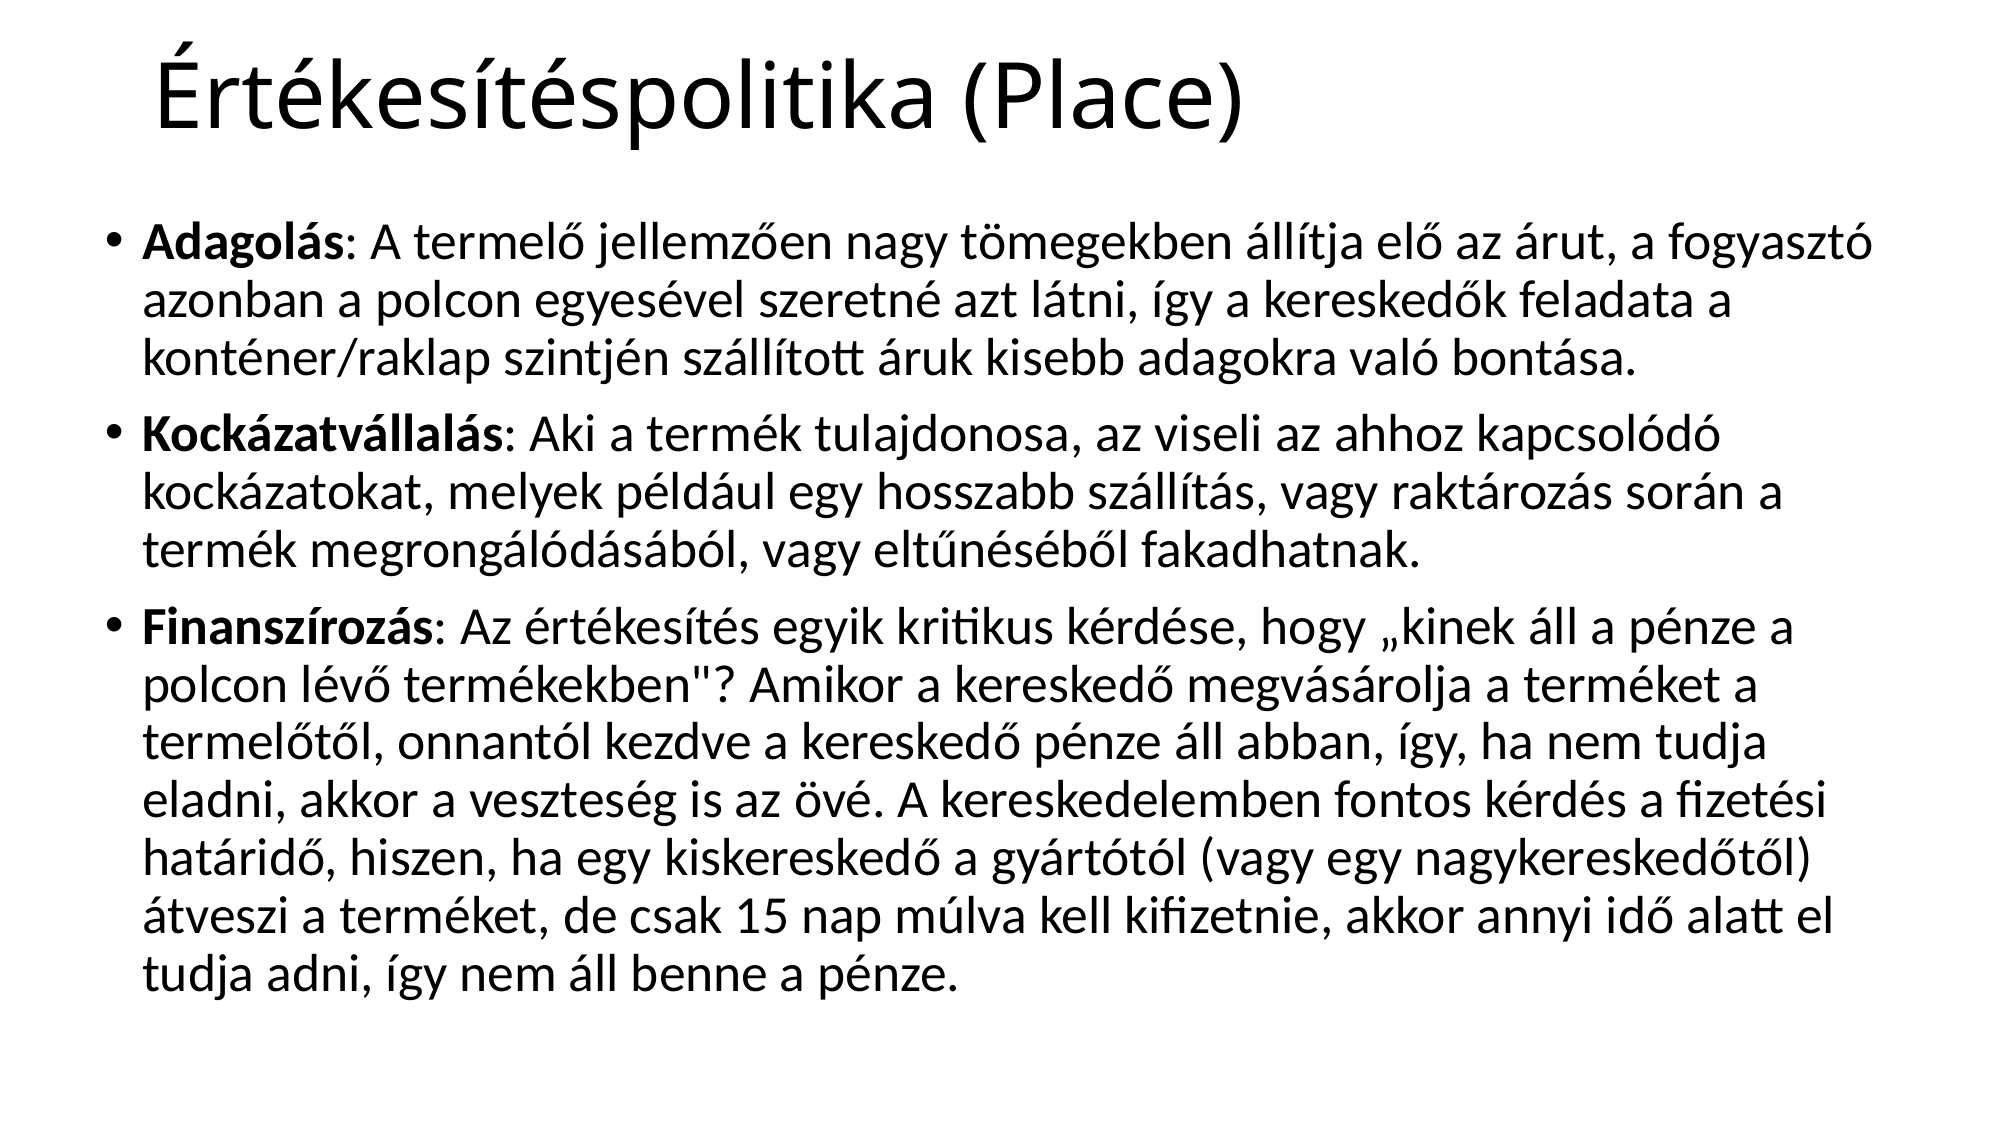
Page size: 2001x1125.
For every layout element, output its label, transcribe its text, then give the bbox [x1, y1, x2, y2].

list Adagolás: A termelő jellemzően nagy tömegekben állítja elő az árut, a fogyasztó azonban a polcon egyesével szeretné azt látni, így a kereskedők feladata a konténer/raklap szintjén szállított áruk kisebb adagokra való bontása. Kockázatvállalás: Aki a termék tulajdonosa, az viseli az ahhoz kapcsolódó kockázatokat, melyek például egy hosszabb szállítás, vagy raktározás során a termék megrongálódásából, vagy eltűnéséből fakadhatnak. Finanszírozás: Az értékesítés egyik kritikus kérdése, hogy „kinek áll a pénze a polcon lévő termékekben"? Amikor a kereskedő megvásárolja a terméket a termelőtől, onnantól kezdve a kereskedő pénze áll abban, így, ha nem tudja eladni, akkor a veszteség is az övé. A kereskedelemben fontos kérdés a fizetési határidő, hiszen, ha egy kiskereskedő a gyártótól (vagy egy nagykereskedőtől) átveszi a terméket, de csak 15 nap múlva kell kifizetnie, akkor annyi idő alatt el tudja adni, így nem áll benne a pénze. [89, 205, 1894, 1062]
title Értékesítéspolitika (Place) [137, 39, 1863, 158]
